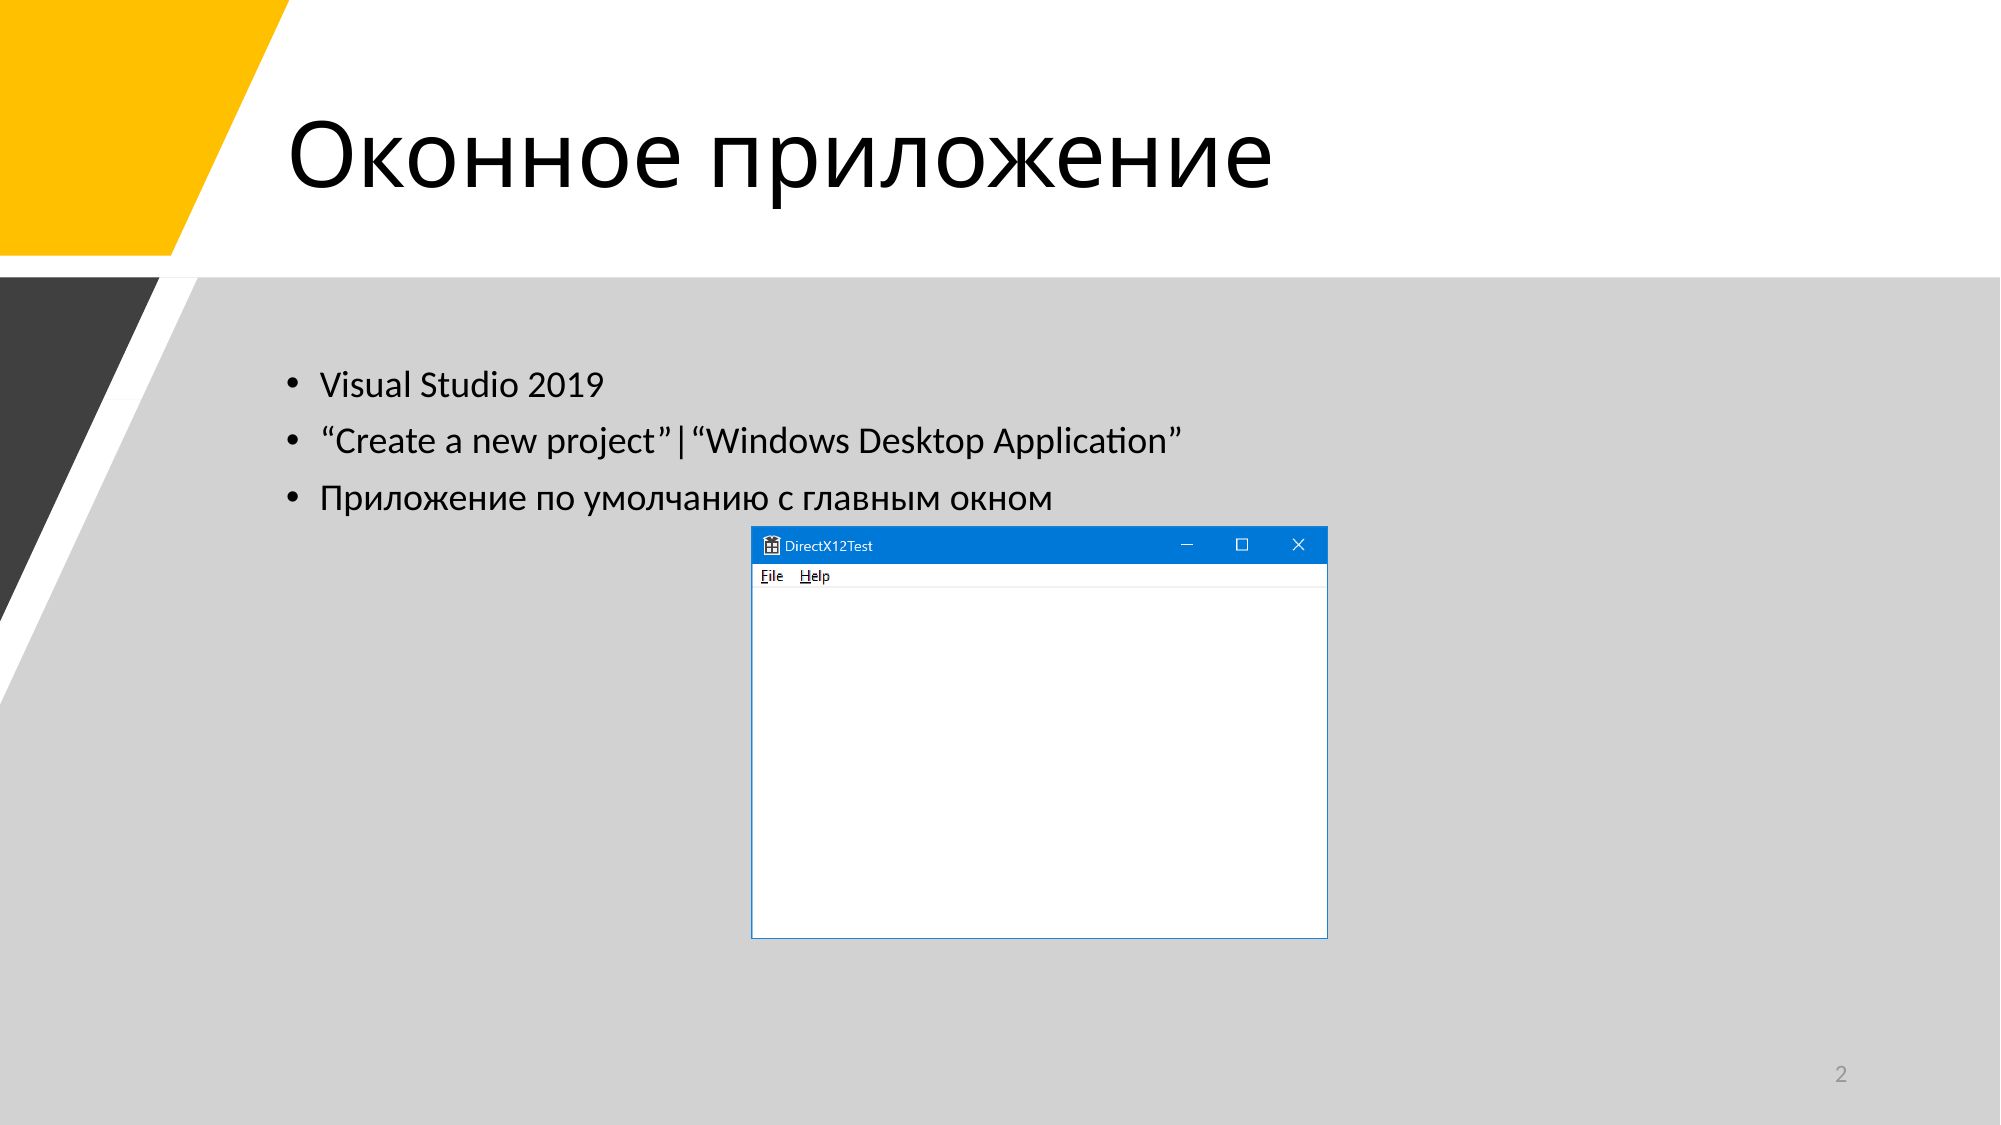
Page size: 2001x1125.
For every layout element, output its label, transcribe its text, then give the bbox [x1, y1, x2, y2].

picture [751, 526, 1328, 939]
text_box [0, 0, 291, 257]
title Оконное приложение [271, 60, 1808, 255]
text_box [0, 276, 2000, 1125]
text_box [0, 276, 162, 622]
slide_number 2 [1412, 1042, 1863, 1103]
list Visual Studio 2019 “Create a new project”|“Windows Desktop Application” Приложение по умолчанию с главным окном [271, 356, 1808, 527]
